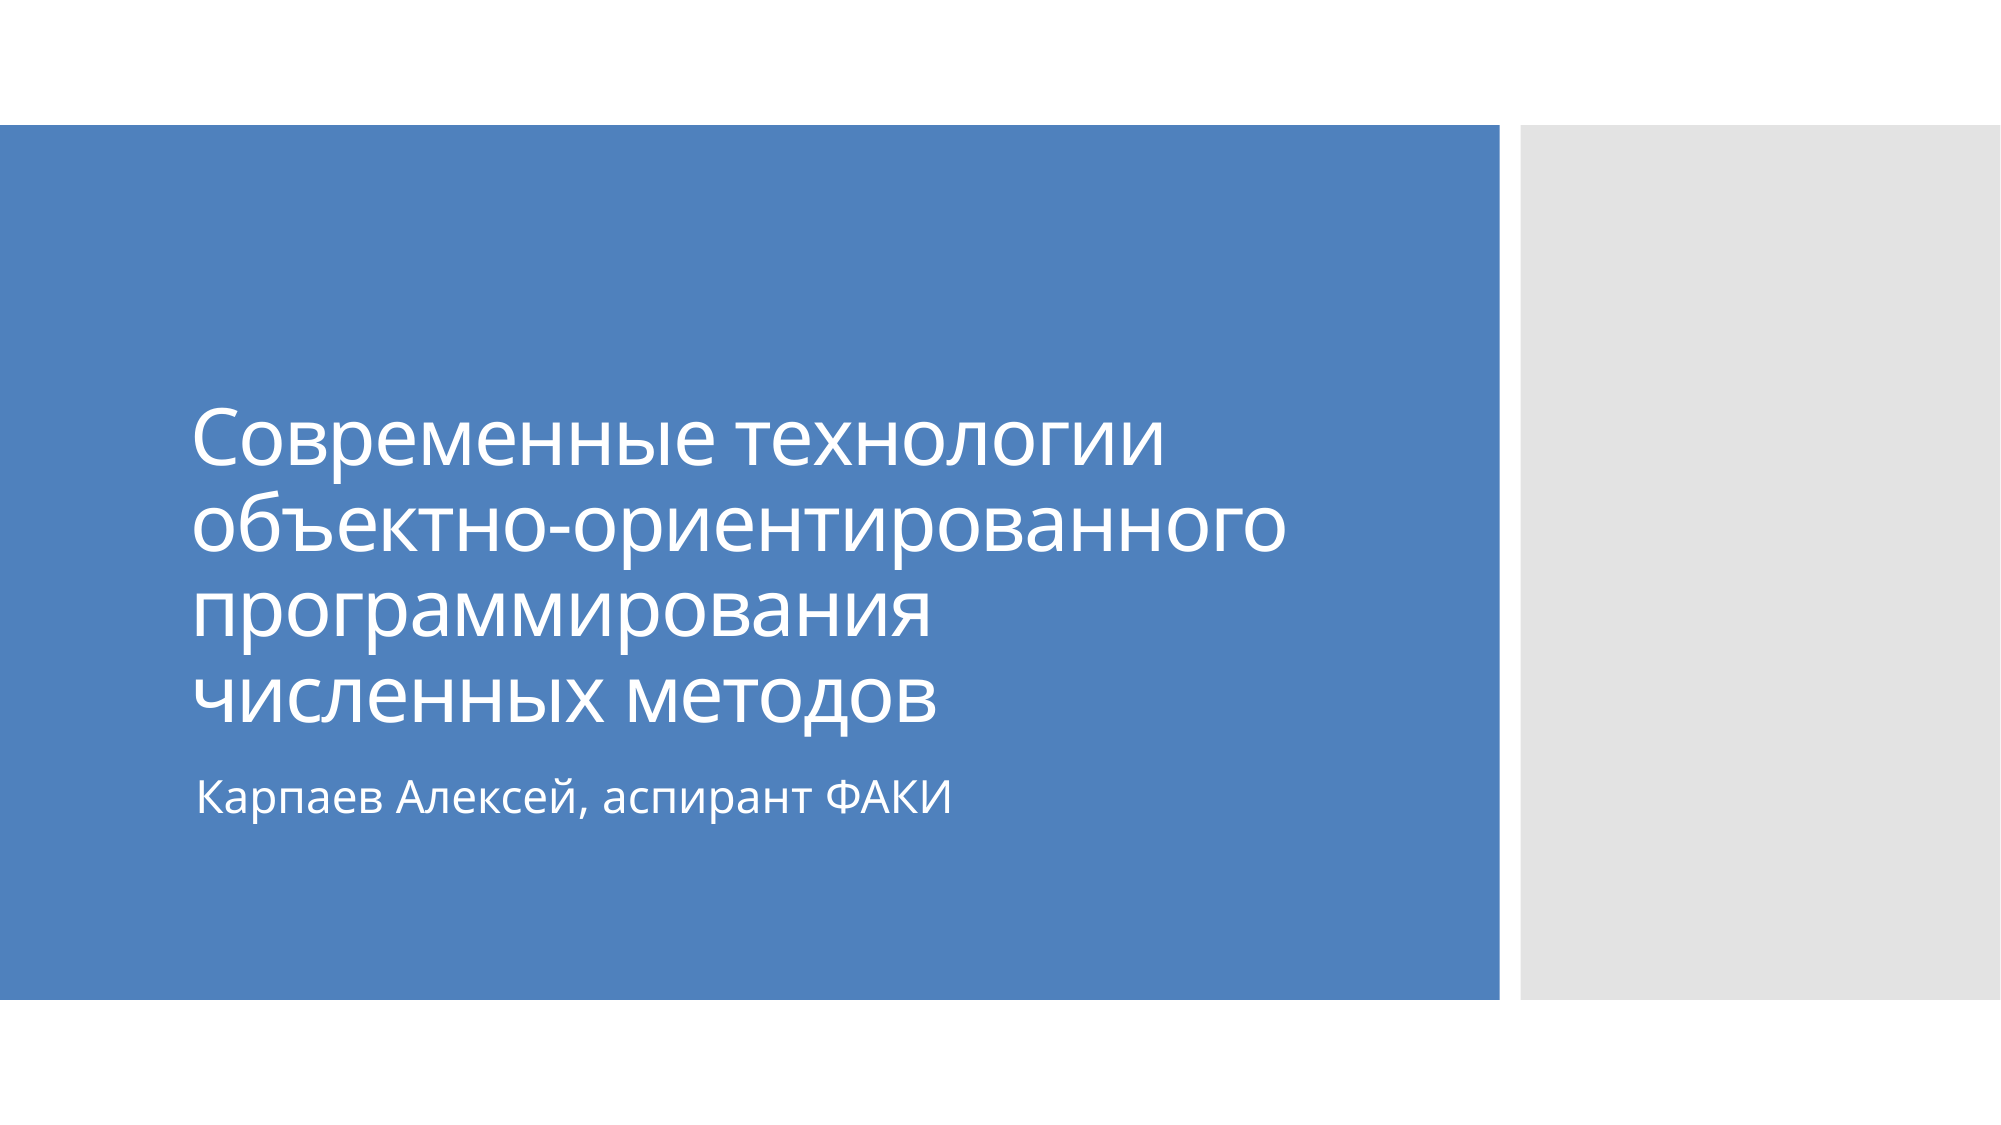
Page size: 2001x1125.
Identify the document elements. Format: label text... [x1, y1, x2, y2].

subtitle Карпаев Алексей, аспирант ФАКИ [180, 766, 1381, 917]
title Современные технологии объектно-ориентированного программирования численных методов [175, 213, 1376, 747]
